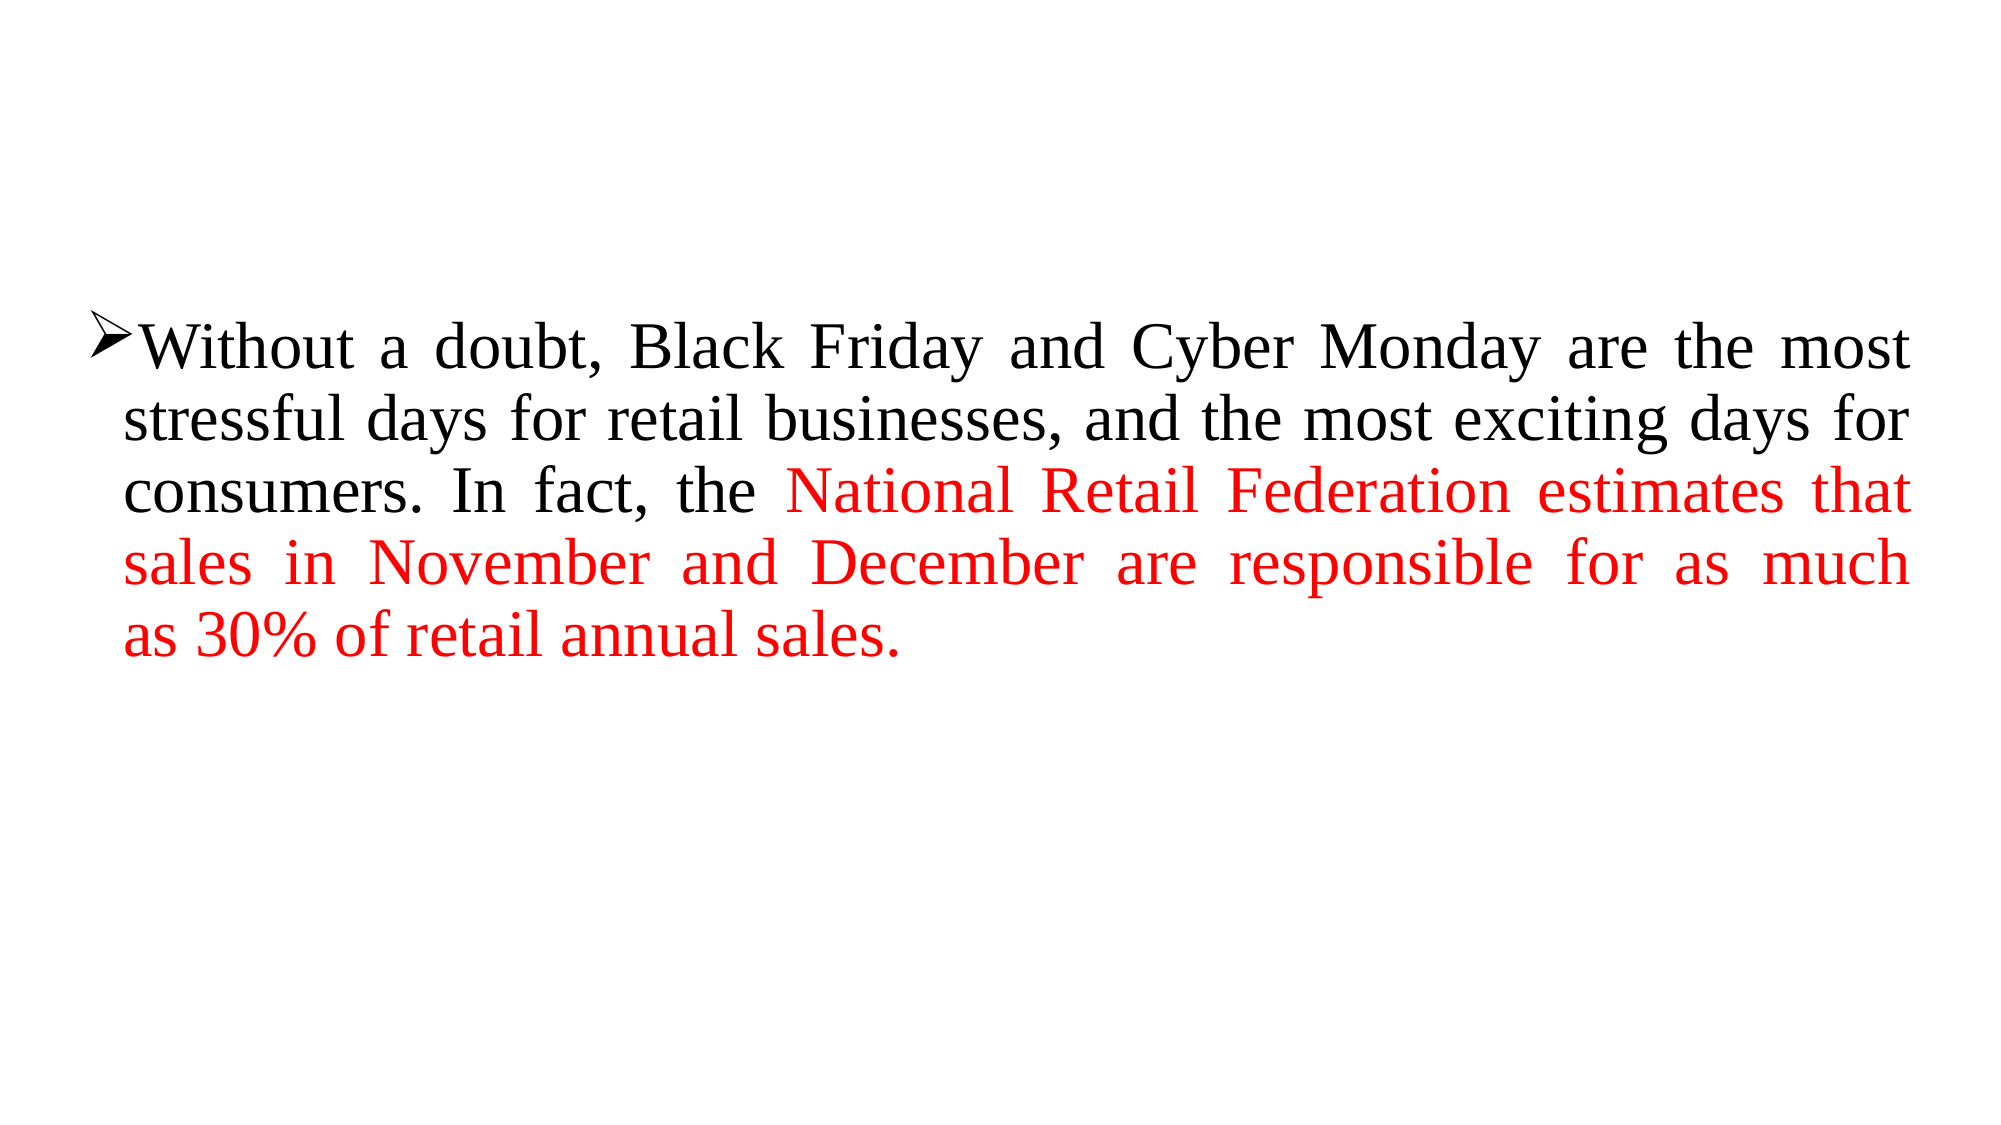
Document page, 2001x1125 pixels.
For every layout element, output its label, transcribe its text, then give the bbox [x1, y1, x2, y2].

list Without a doubt, Black Friday and Cyber Monday are the most stressful days for retail businesses, and the most exciting days for consumers. In fact, the National Retail Federation estimates that sales in November and December are responsible for as much as 30% of retail annual sales. [70, 303, 1930, 1058]
